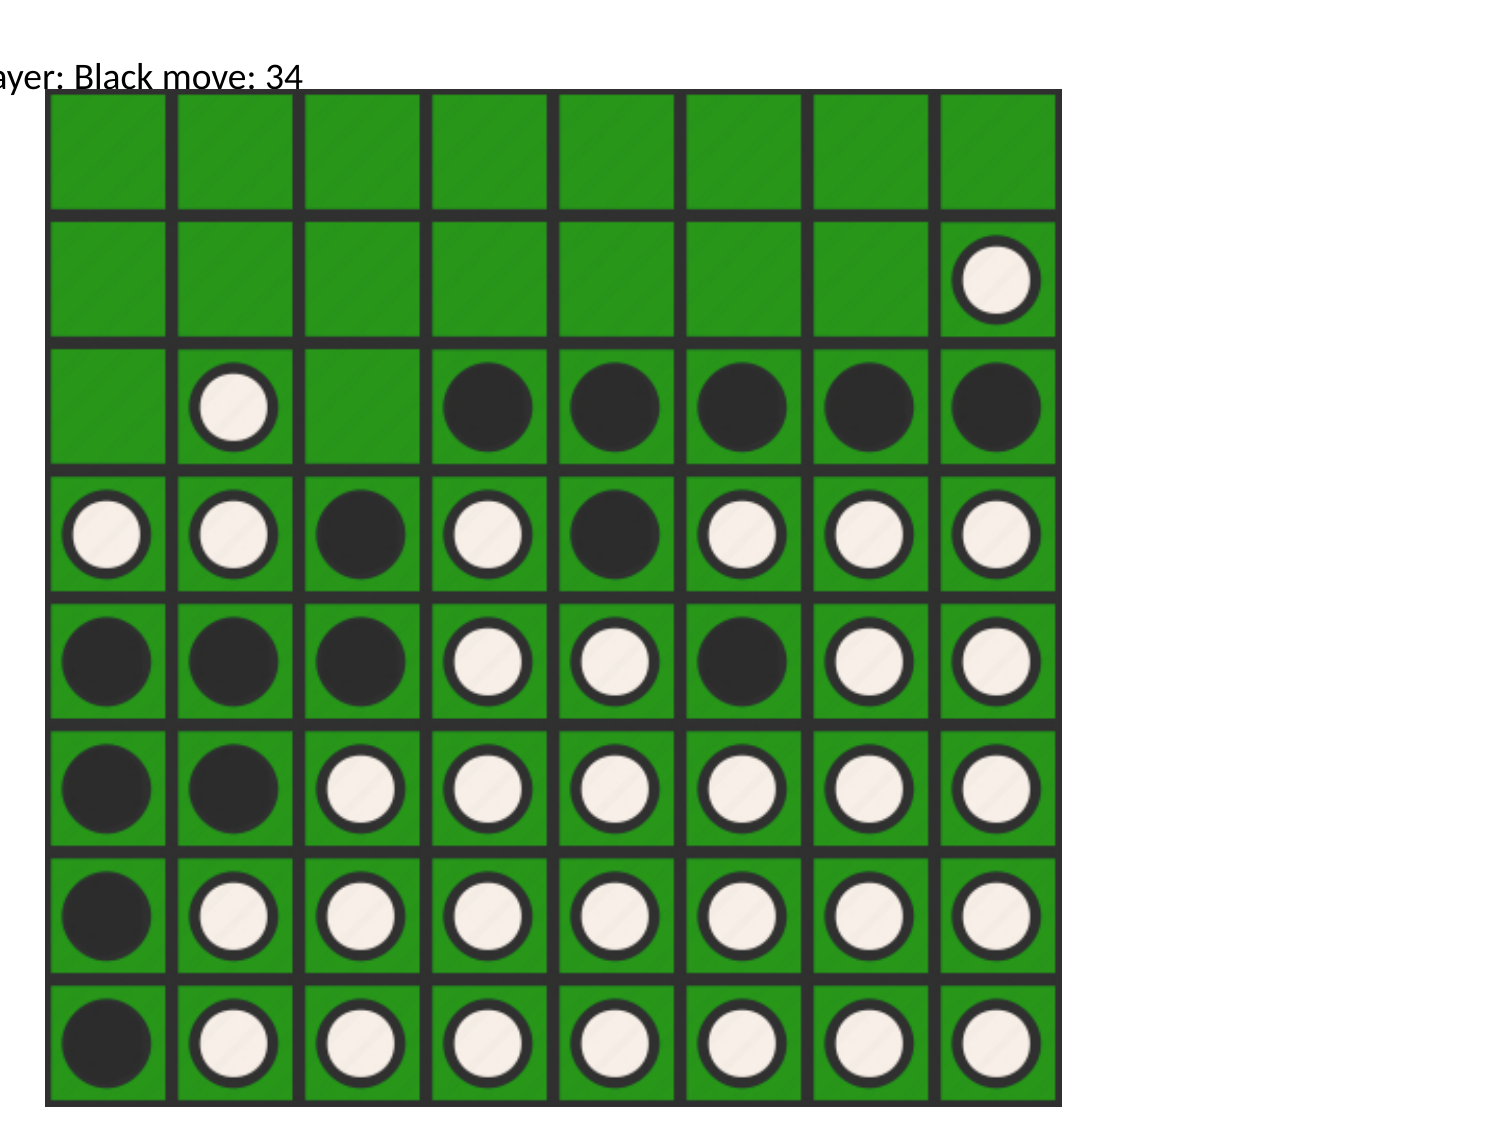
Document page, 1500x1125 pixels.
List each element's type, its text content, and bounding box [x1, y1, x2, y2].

picture [44, 89, 1062, 1107]
text_box turn: 43 player: Black move: 34 [0, 44, 319, 105]
